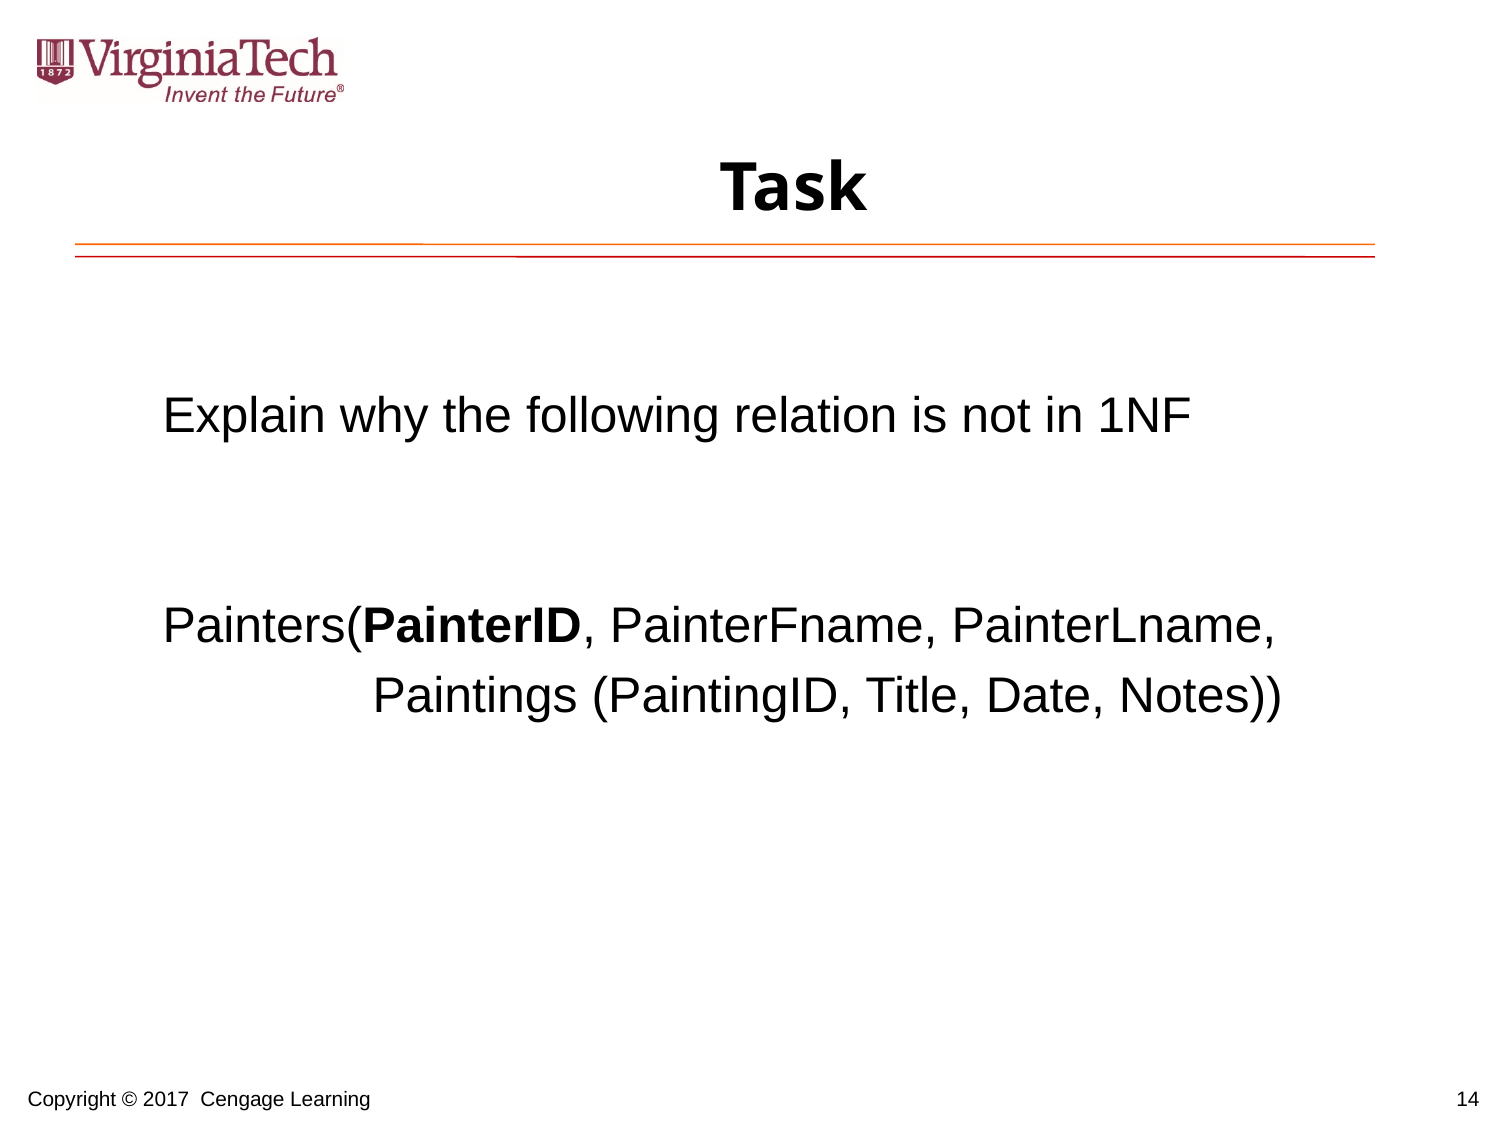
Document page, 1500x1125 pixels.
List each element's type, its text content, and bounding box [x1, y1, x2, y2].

title Task [300, 84, 1288, 284]
picture [37, 37, 344, 102]
list Explain why the following relation is not in 1NF Painters(PainterID, PainterFname, PainterLname, Paintings (PaintingID, Title, Date, Notes)) [147, 375, 1440, 988]
text_box 14 [1441, 1077, 1500, 1116]
text_box Copyright © 2017 Cengage Learning [12, 1078, 488, 1116]
